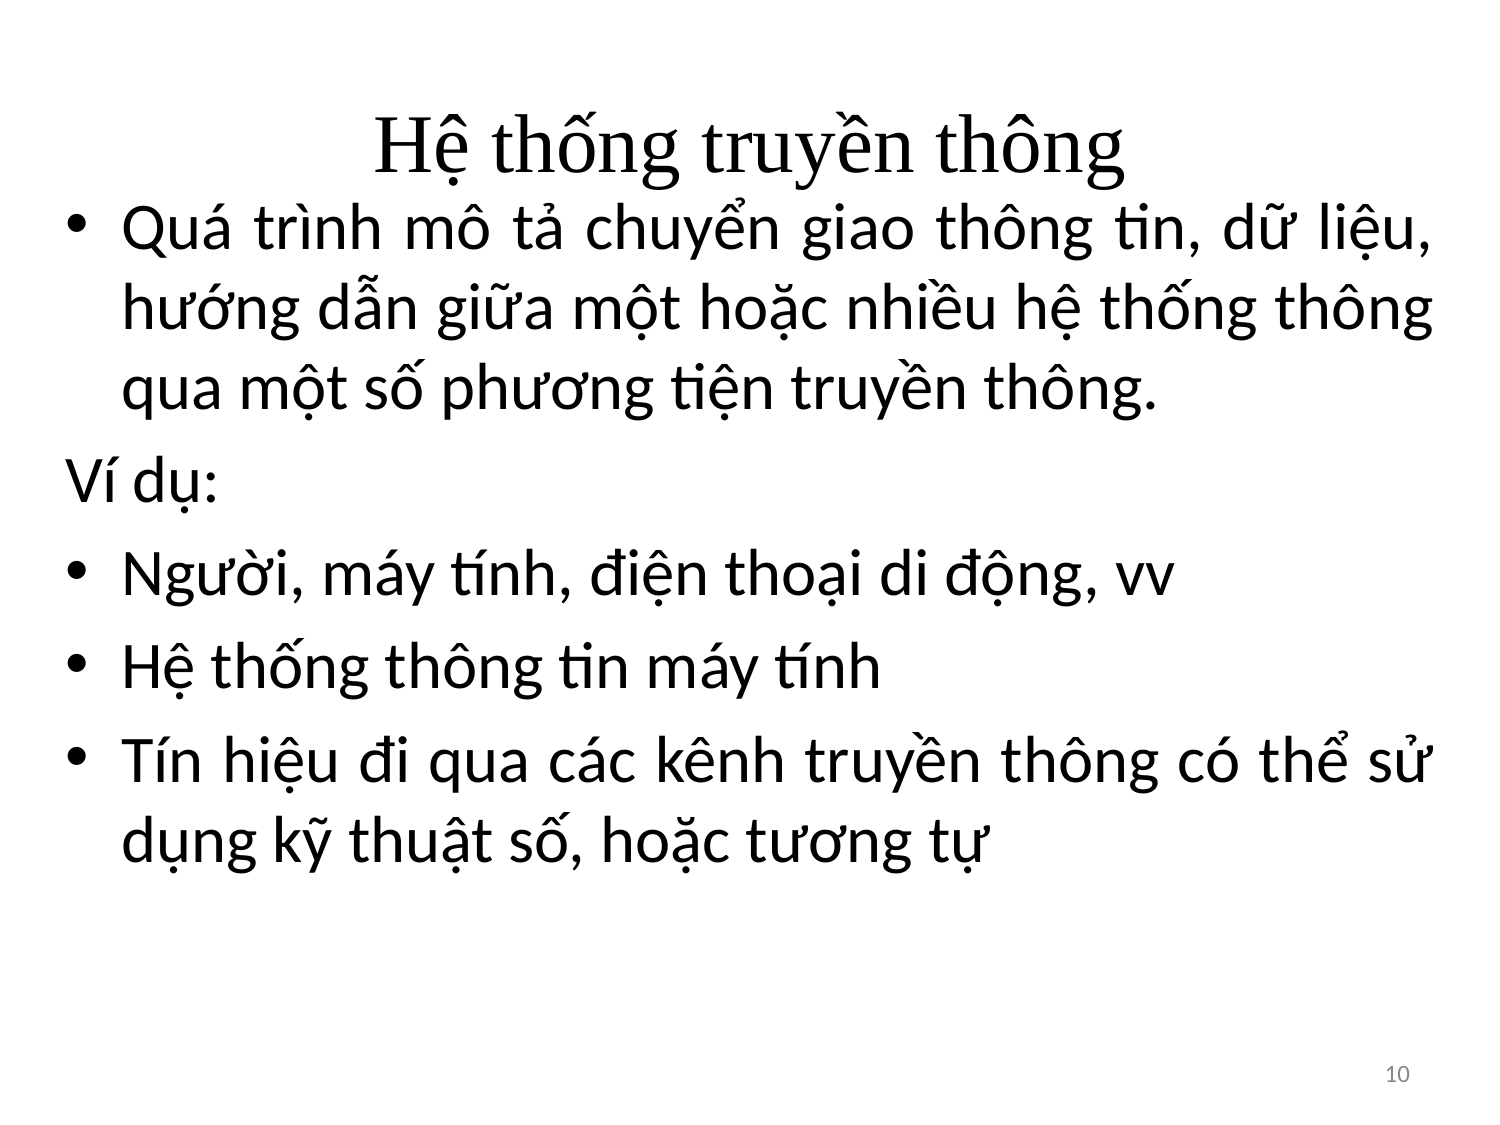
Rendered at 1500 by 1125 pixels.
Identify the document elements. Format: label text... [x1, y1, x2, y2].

slide_number ‹#› [1074, 1042, 1425, 1103]
title Hệ thống truyền thông [75, 45, 1425, 174]
list Quá trình mô tả chuyển giao thông tin, dữ liệu, hướng dẫn giữa một hoặc nhiều hệ thống thông qua một số phương tiện truyền thông. Ví dụ: Người, máy tính, điện thoại di động, vv Hệ thống thông tin máy tính Tín hiệu đi qua các kênh truyền thông có thể sử dụng kỹ thuật số, hoặc tương tự [50, 174, 1450, 1005]
